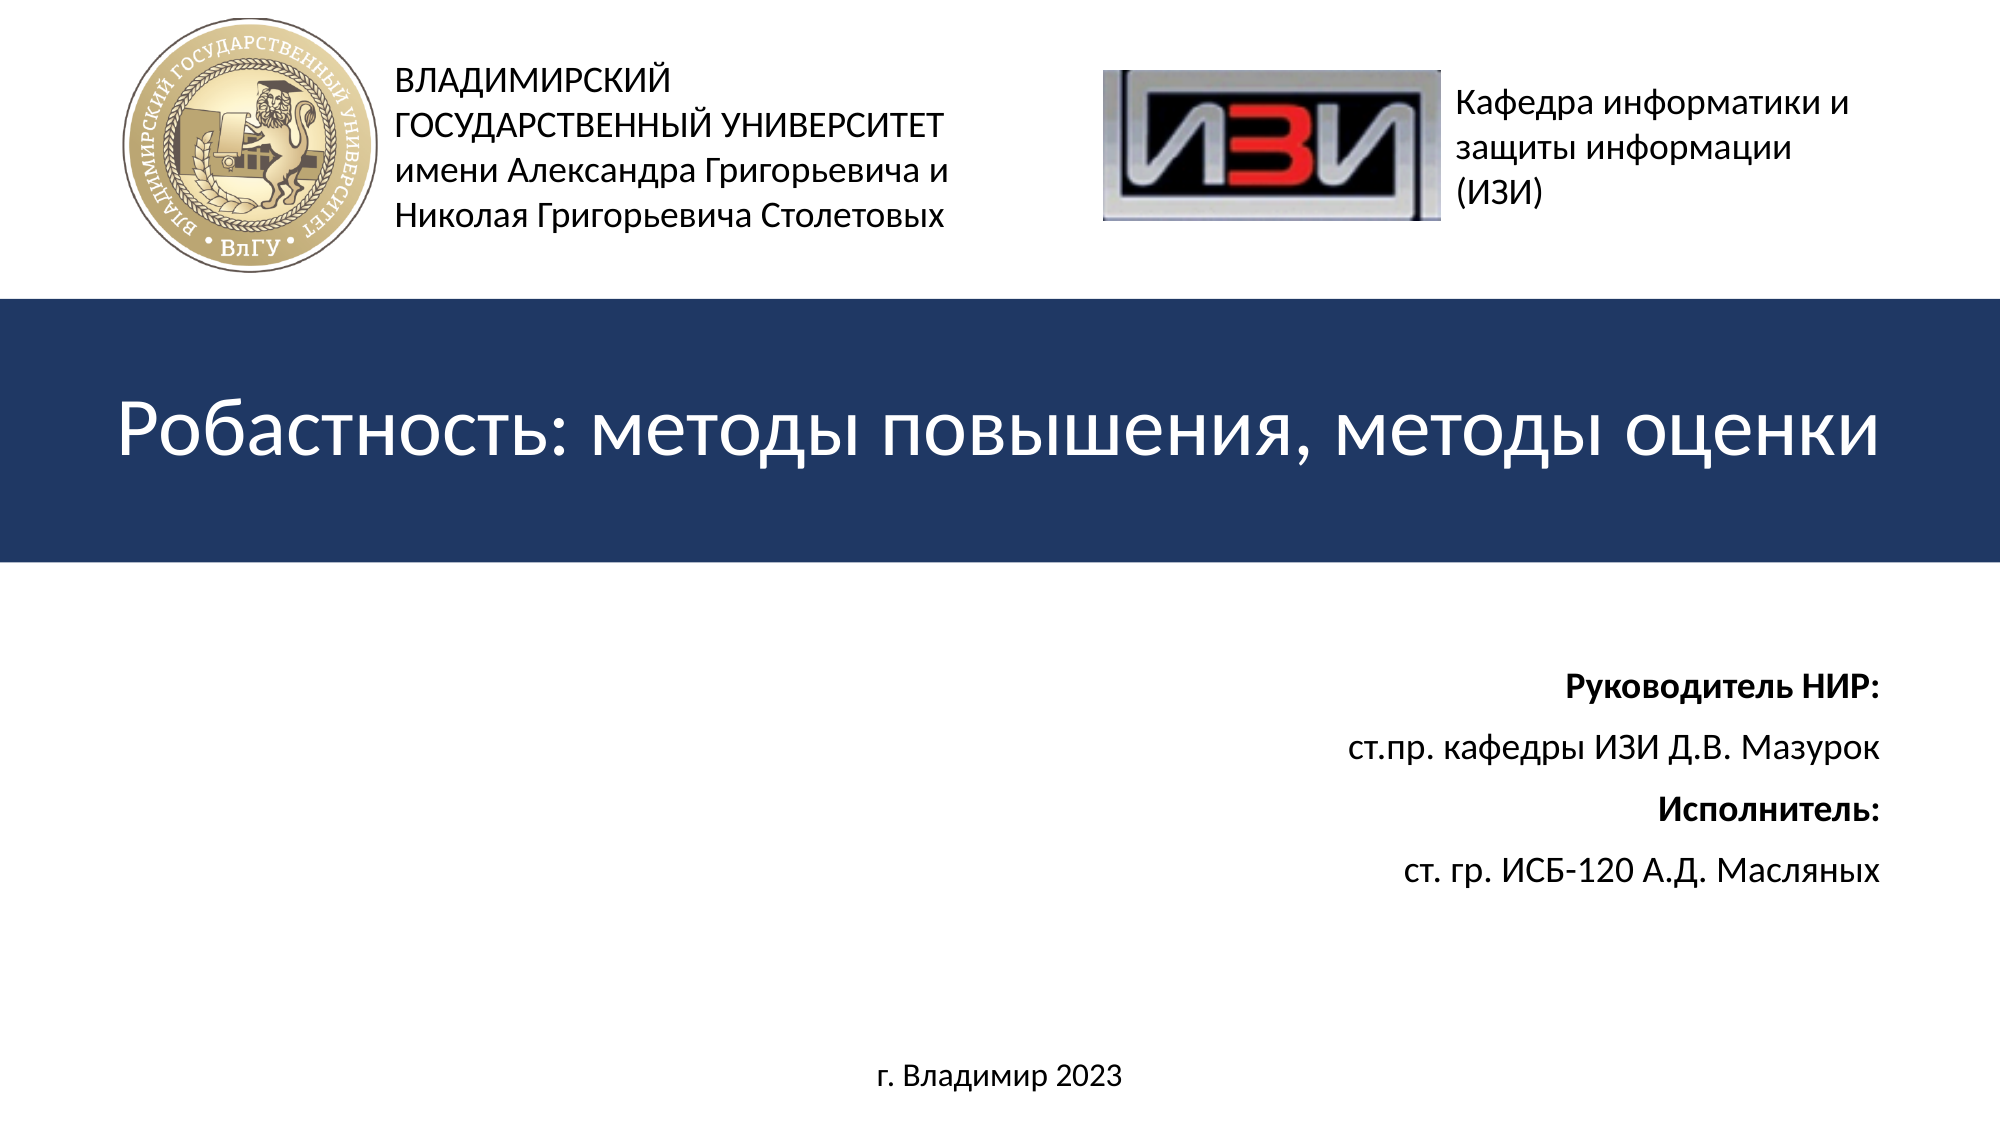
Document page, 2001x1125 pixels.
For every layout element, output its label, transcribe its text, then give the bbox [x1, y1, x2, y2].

footer г. Владимир 2023 [662, 1042, 1338, 1103]
text_box ВЛАДИМИРСКИЙ ГОСУДАРСТВЕННЫЙ УНИВЕРСИТЕТ имени Александра Григорьевича и Николая Григорьевича Столетовых [383, 47, 972, 243]
text_box Кафедра информатики и защиты информации (ИЗИ) [1440, 69, 1896, 220]
picture [1102, 70, 1441, 221]
subtitle Руководитель НИР: ст.пр. кафедры ИЗИ Д.В. Мазурок Исполнитель: ст. гр. ИСБ-120 А.Д. Масляных [1154, 658, 1896, 1016]
picture [120, 17, 380, 274]
title Робастность: методы повышения, методы оценки [0, 298, 2000, 563]
